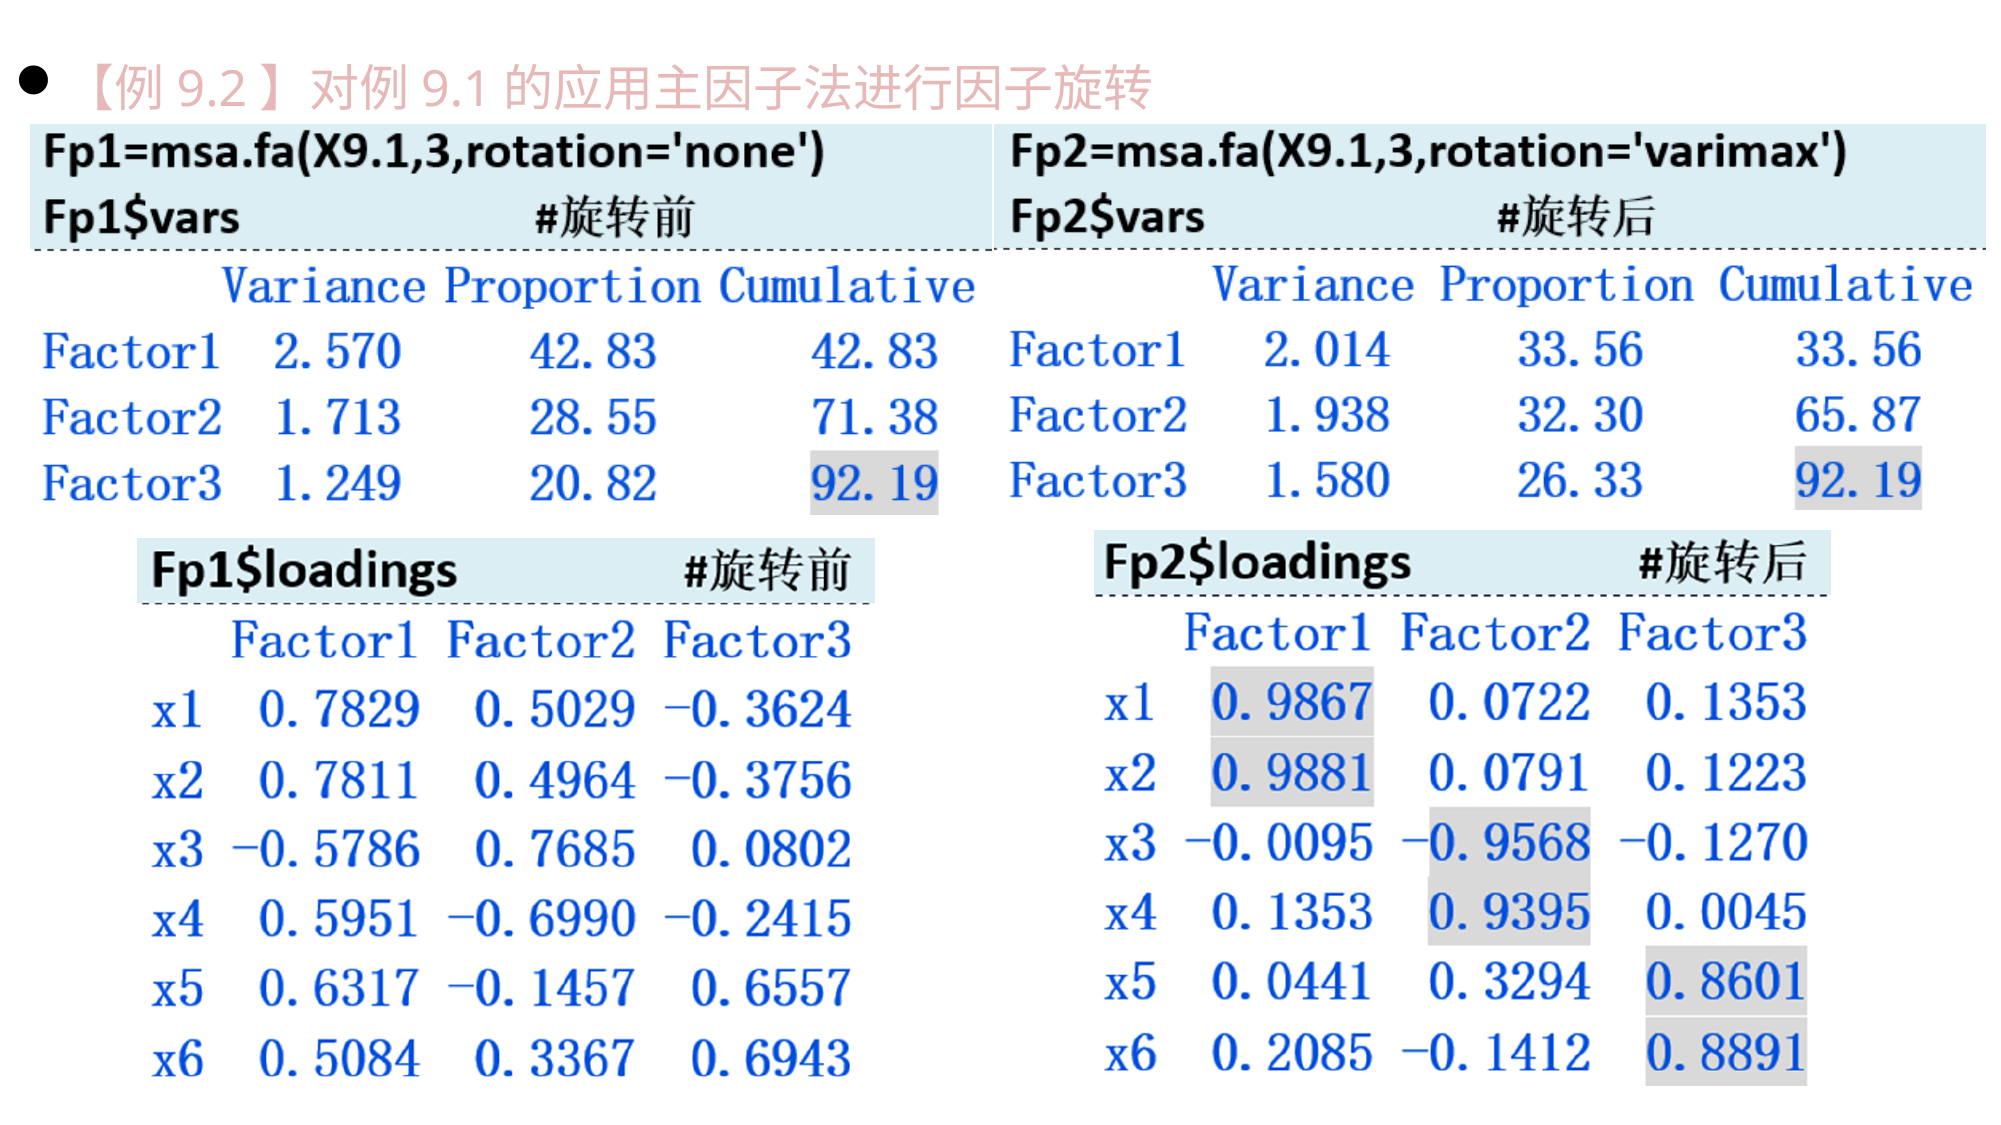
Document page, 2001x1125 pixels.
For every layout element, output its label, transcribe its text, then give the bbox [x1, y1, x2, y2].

text_box 【例9.2】对例9.1的应用主因子法进行因子旋转 [0, 19, 1296, 124]
picture [994, 124, 1987, 510]
picture [30, 124, 992, 515]
picture [1094, 530, 1831, 1087]
picture [137, 538, 875, 1089]
